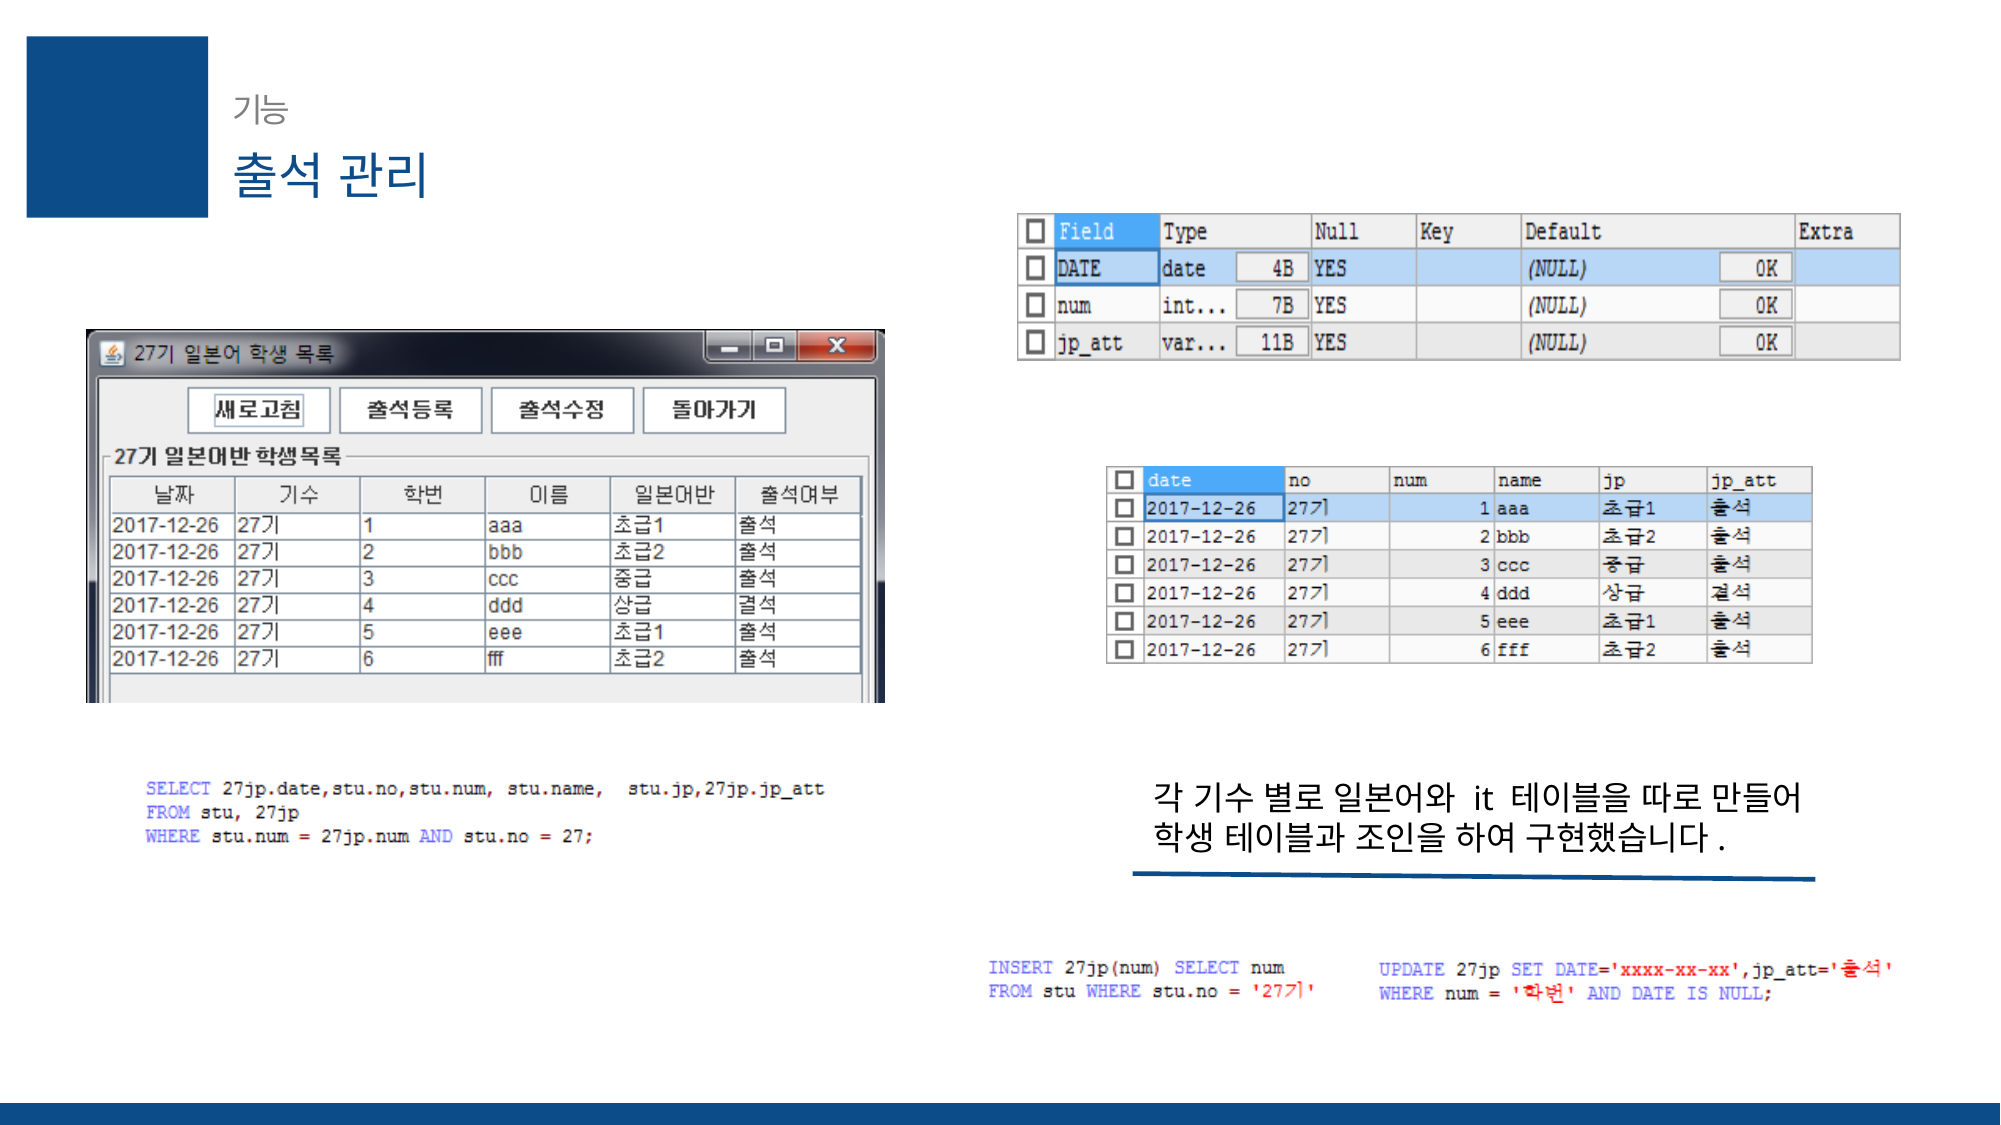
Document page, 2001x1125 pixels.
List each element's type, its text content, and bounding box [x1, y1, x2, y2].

picture [138, 771, 833, 860]
text_box 출석 관리 [217, 136, 1051, 212]
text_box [1132, 873, 1816, 880]
picture [1378, 952, 1901, 1003]
picture [86, 329, 885, 703]
text_box 각 기수 별로 일본어와 it 테이블을 따로 만들어 학생 테이블과 조인을 하여 구현했습니다. [1139, 769, 1819, 865]
text_box [0, 1102, 2000, 1125]
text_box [26, 36, 209, 218]
picture [988, 944, 1320, 1013]
picture [1106, 466, 1813, 664]
picture [1017, 213, 1901, 361]
text_box 기능 [217, 81, 1051, 136]
